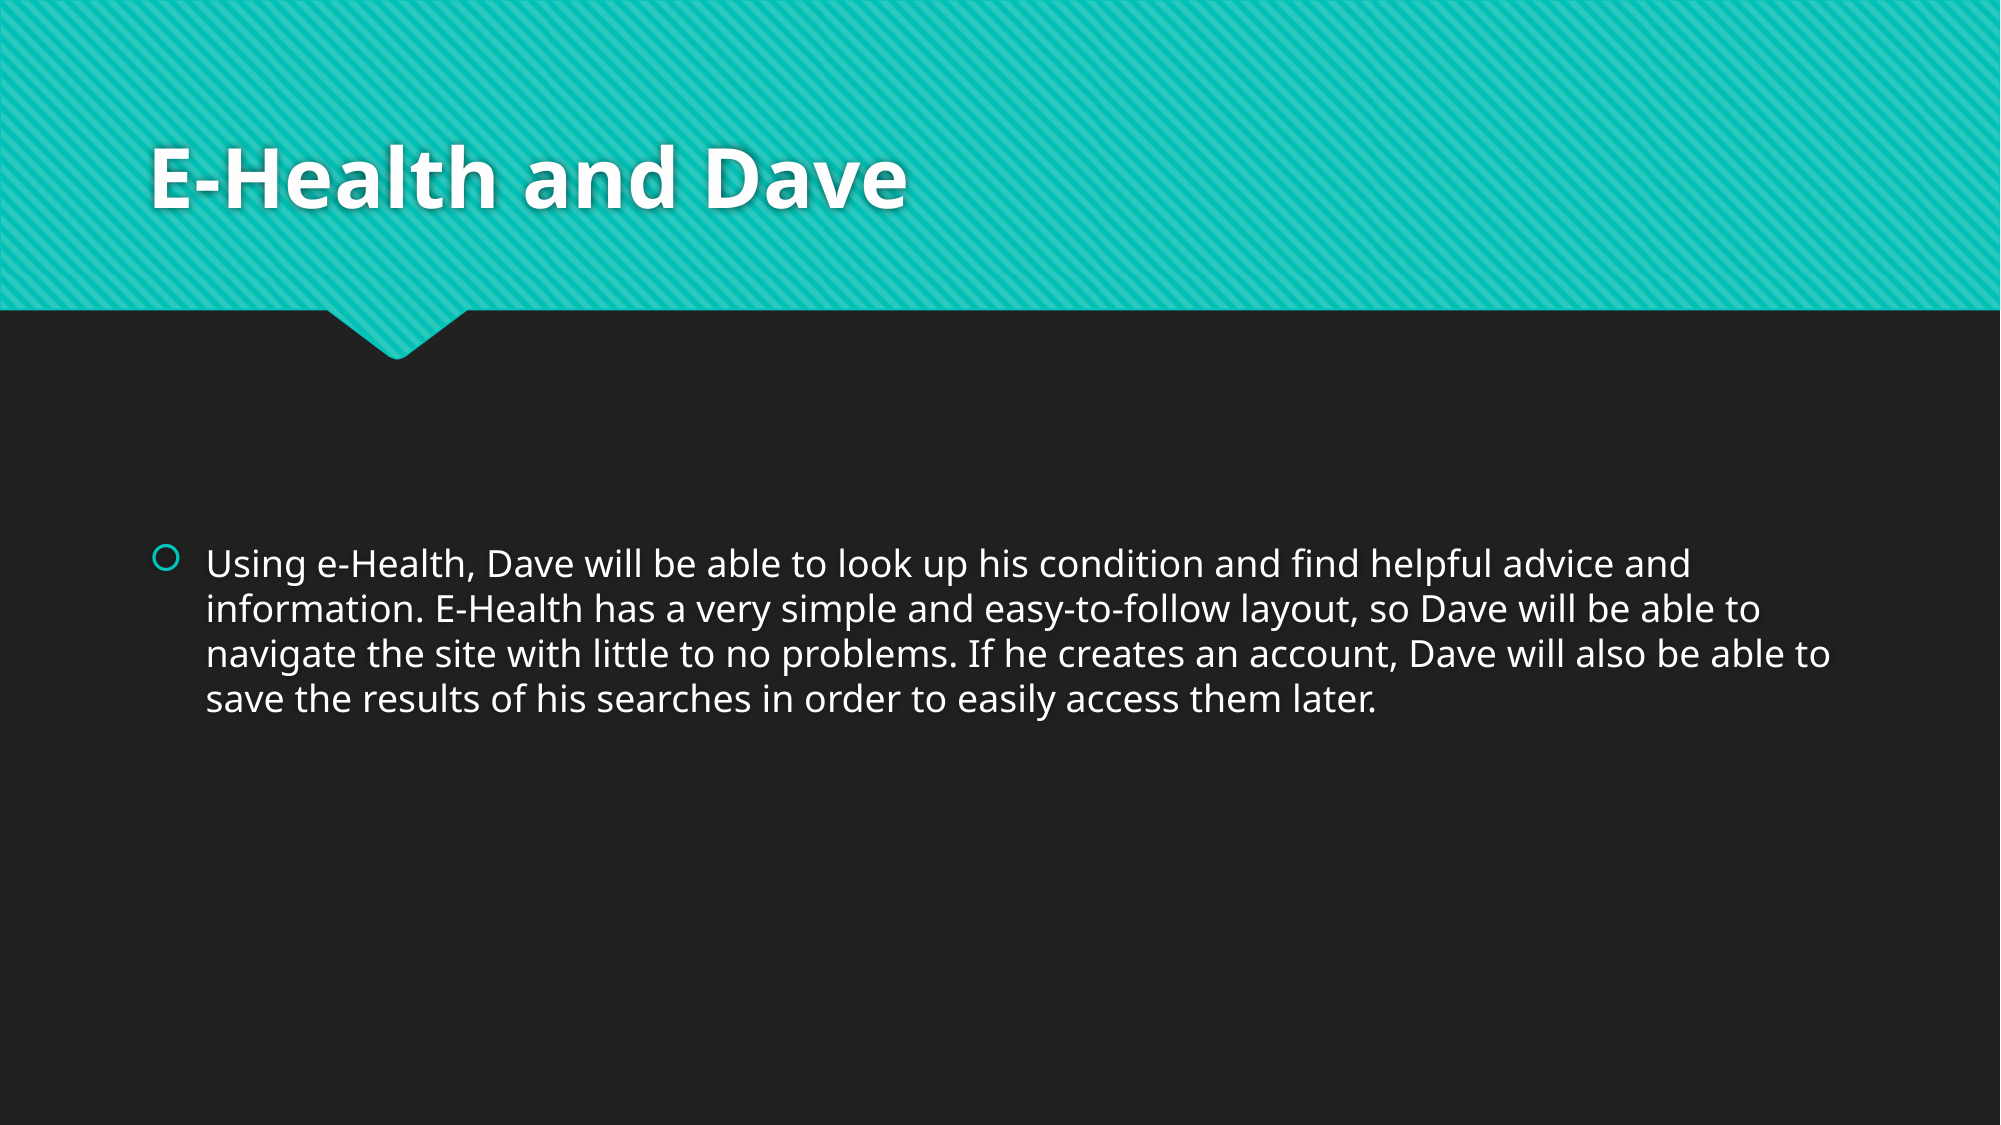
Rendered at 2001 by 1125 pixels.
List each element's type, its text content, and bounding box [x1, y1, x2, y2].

title E-Health and Dave [132, 73, 1868, 233]
list Using e-Health, Dave will be able to look up his condition and find helpful advice and information. E-Health has a very simple and easy-to-follow layout, so Dave will be able to navigate the site with little to no problems. If he creates an account, Dave will also be able to save the results of his searches in order to easily access them later. [134, 364, 1866, 962]
